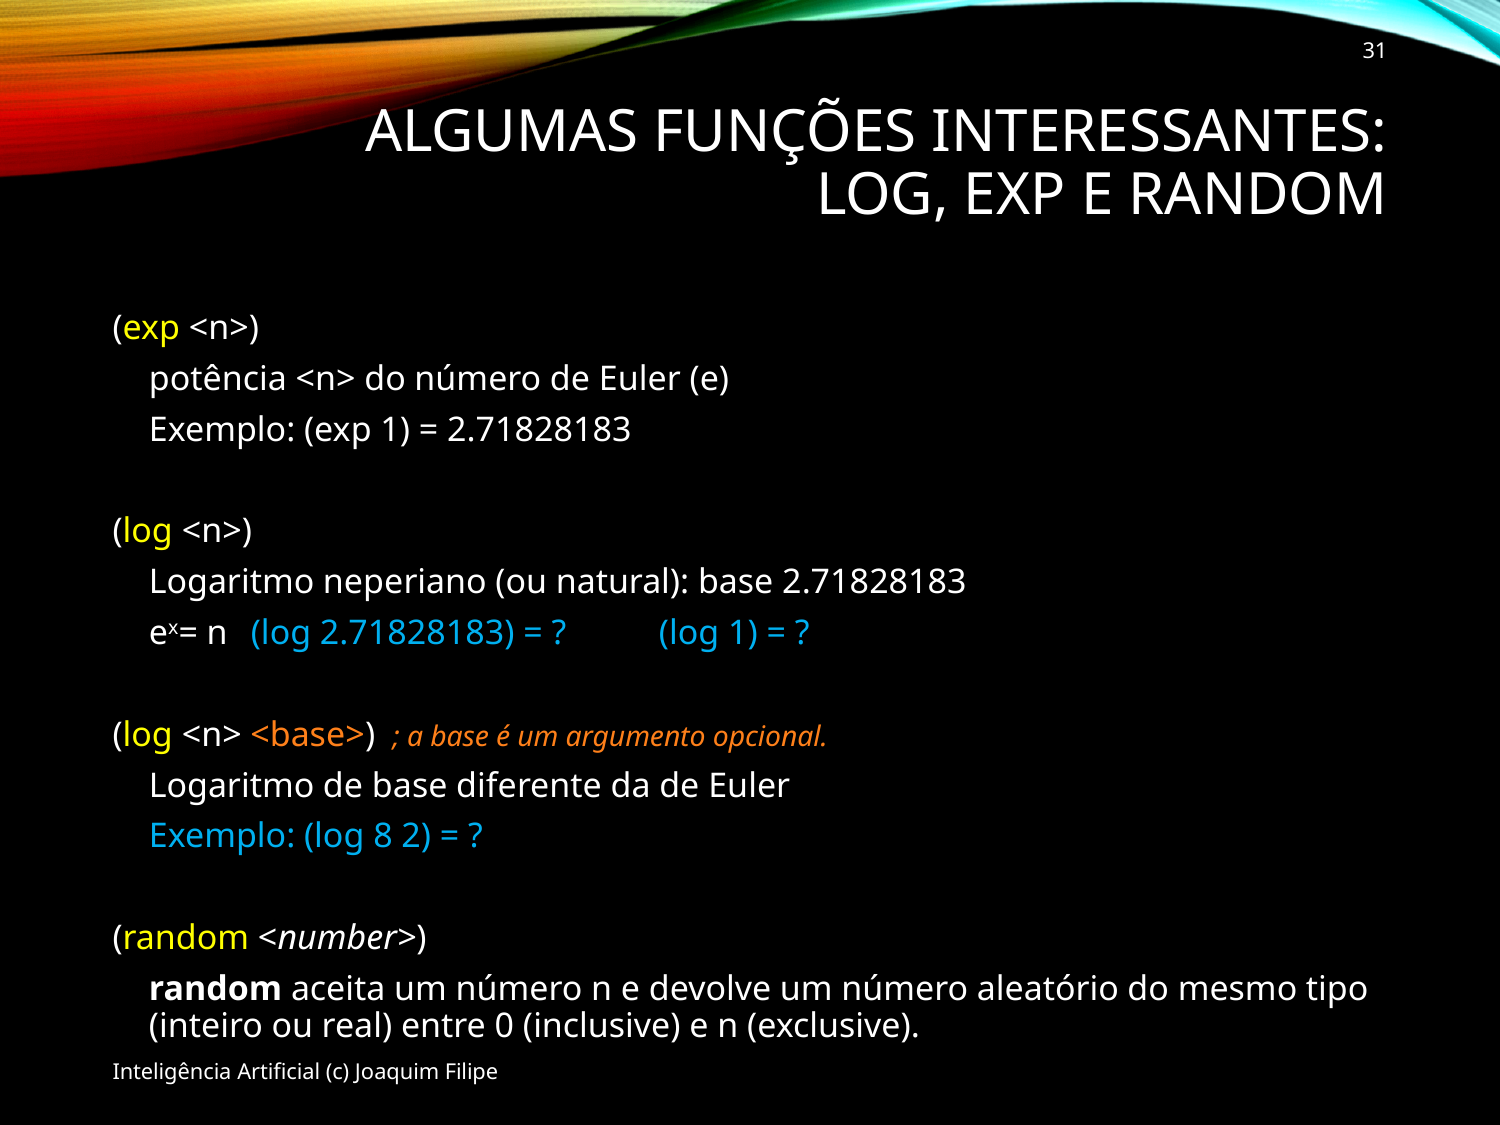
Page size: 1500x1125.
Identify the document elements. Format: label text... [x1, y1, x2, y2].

list (exp <n>) potência <n> do número de Euler (e) Exemplo: (exp 1) = 2.71828183 (log <n>) Logaritmo neperiano (ou natural): base 2.71828183 ex= n (log 2.71828183) = ? (log 1) = ? (log <n> <base>) ; a base é um argumento opcional. Logaritmo de base diferente da de Euler Exemplo: (log 8 2) = ? (random <number>) random aceita um número n e devolve um número aleatório do mesmo tipo (inteiro ou real) entre 0 (inclusive) e n (exclusive). [97, 302, 1403, 1059]
title Algumas funções interessantes: Log, exp e random [277, 93, 1403, 244]
slide_number 31 [1078, 21, 1403, 82]
picture [0, 0, 1500, 178]
footer Inteligência Artificial (c) Joaquim Filipe [97, 1042, 1030, 1103]
